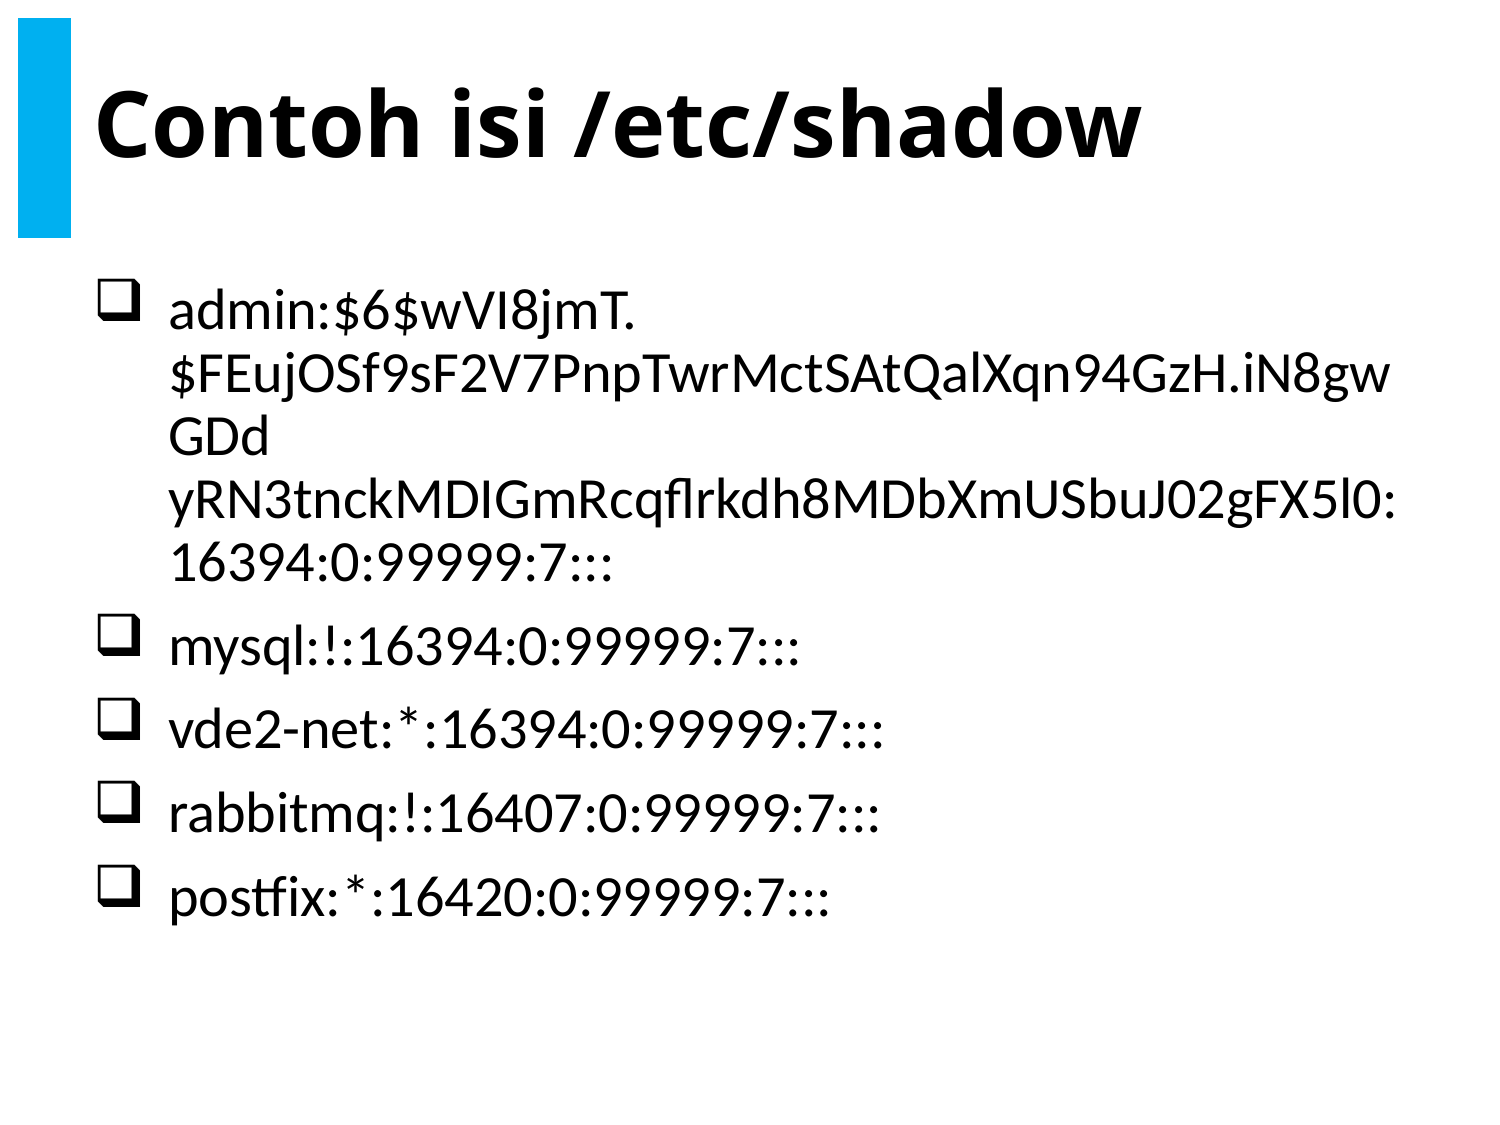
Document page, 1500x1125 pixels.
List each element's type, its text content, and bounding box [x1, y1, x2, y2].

list admin:$6$wVI8jmT. $FEujOSf9sF2V7PnpTwrMctSAtQalXqn94GzH.iN8gwGDd yRN3tnckMDIGmRcqflrkdh8MDbXmUSbuJ02gFX5l0:16394:0:99999:7::: mysql:!:16394:0:99999:7::: vde2-net:*:16394:0:99999:7::: rabbitmq:!:16407:0:99999:7::: postfix:*:16420:0:99999:7::: [78, 272, 1443, 1070]
title Contoh isi /etc/shadow [78, 19, 1443, 237]
